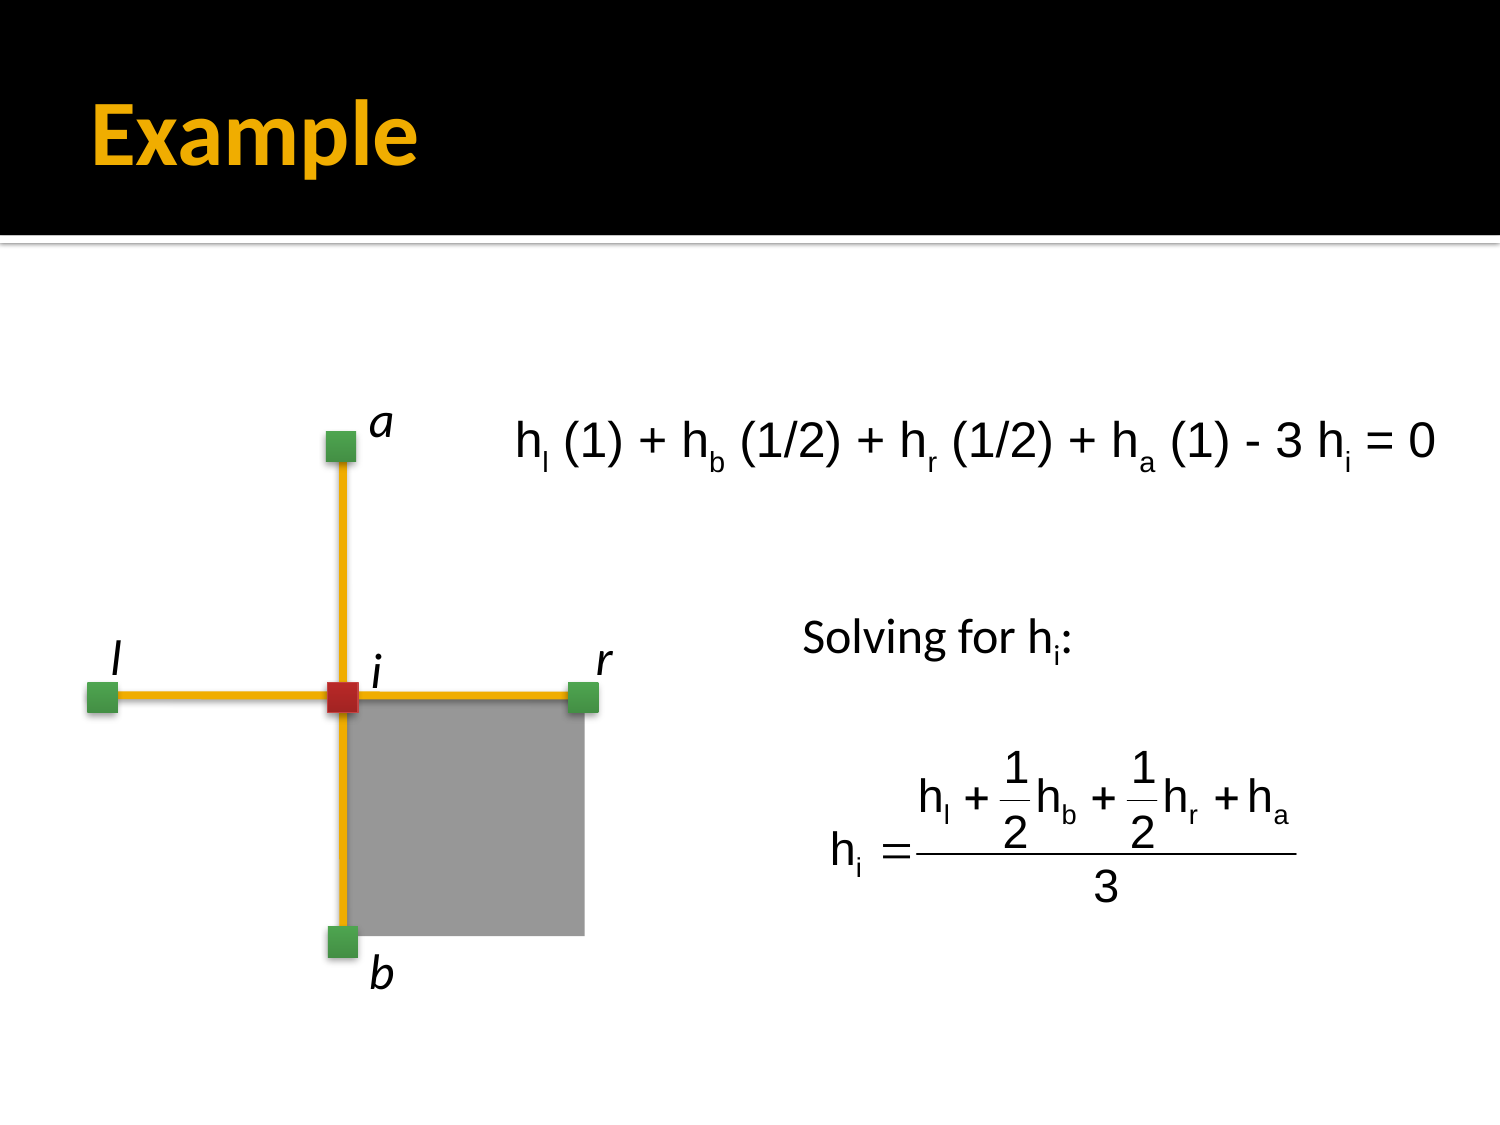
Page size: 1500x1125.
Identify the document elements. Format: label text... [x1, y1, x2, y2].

text_box [327, 682, 359, 713]
text_box [351, 707, 589, 940]
text_box [327, 926, 358, 958]
text_box [325, 431, 357, 462]
text_box i [370, 638, 383, 700]
text_box l [110, 624, 122, 685]
text_box [383, 691, 562, 700]
text_box [339, 473, 347, 680]
text_box [361, 691, 370, 700]
text_box hl (1) + hb (1/2) + hr (1/2) + ha (1) - 3 hi = 0 [499, 399, 1475, 486]
text_box [123, 691, 321, 700]
text_box r [595, 624, 613, 685]
text_box [339, 723, 348, 925]
text_box [568, 682, 599, 713]
title Example [75, 24, 1425, 231]
text_box b [360, 939, 403, 1000]
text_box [824, 737, 1308, 913]
text_box Solving for hi: [787, 596, 1213, 679]
text_box [87, 682, 118, 713]
text_box a [360, 387, 403, 448]
